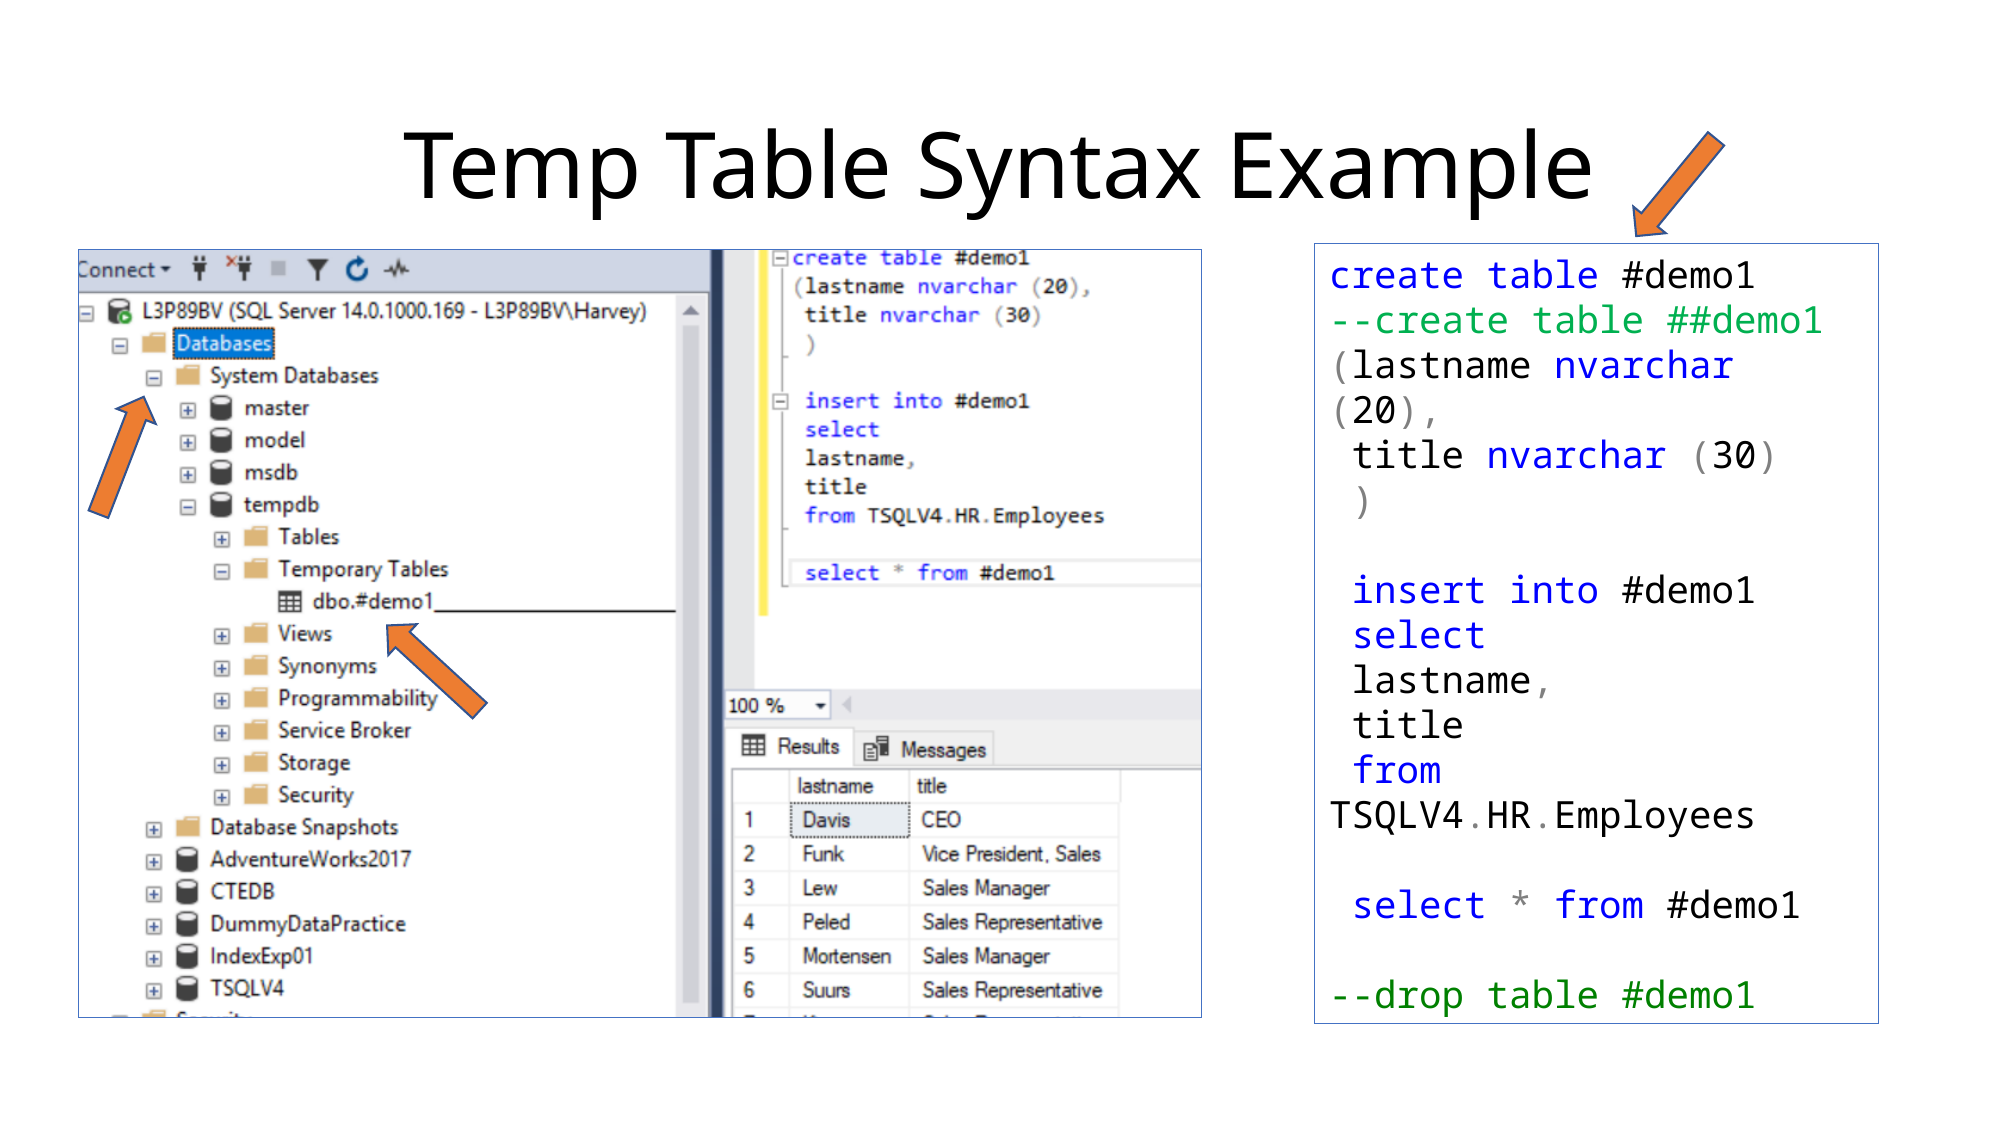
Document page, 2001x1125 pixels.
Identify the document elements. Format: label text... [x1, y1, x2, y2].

text_box [1632, 130, 1726, 238]
picture [78, 249, 1202, 1018]
text_box create table #demo1 --create table ##demo1 (lastname nvarchar (20), title nvarchar (30) ) insert into #demo1 select lastname, title from TSQLV4.HR.Employees select * from #demo1 --drop table #demo1 [1314, 243, 1879, 1024]
title Temp Table Syntax Example [137, 59, 1863, 278]
